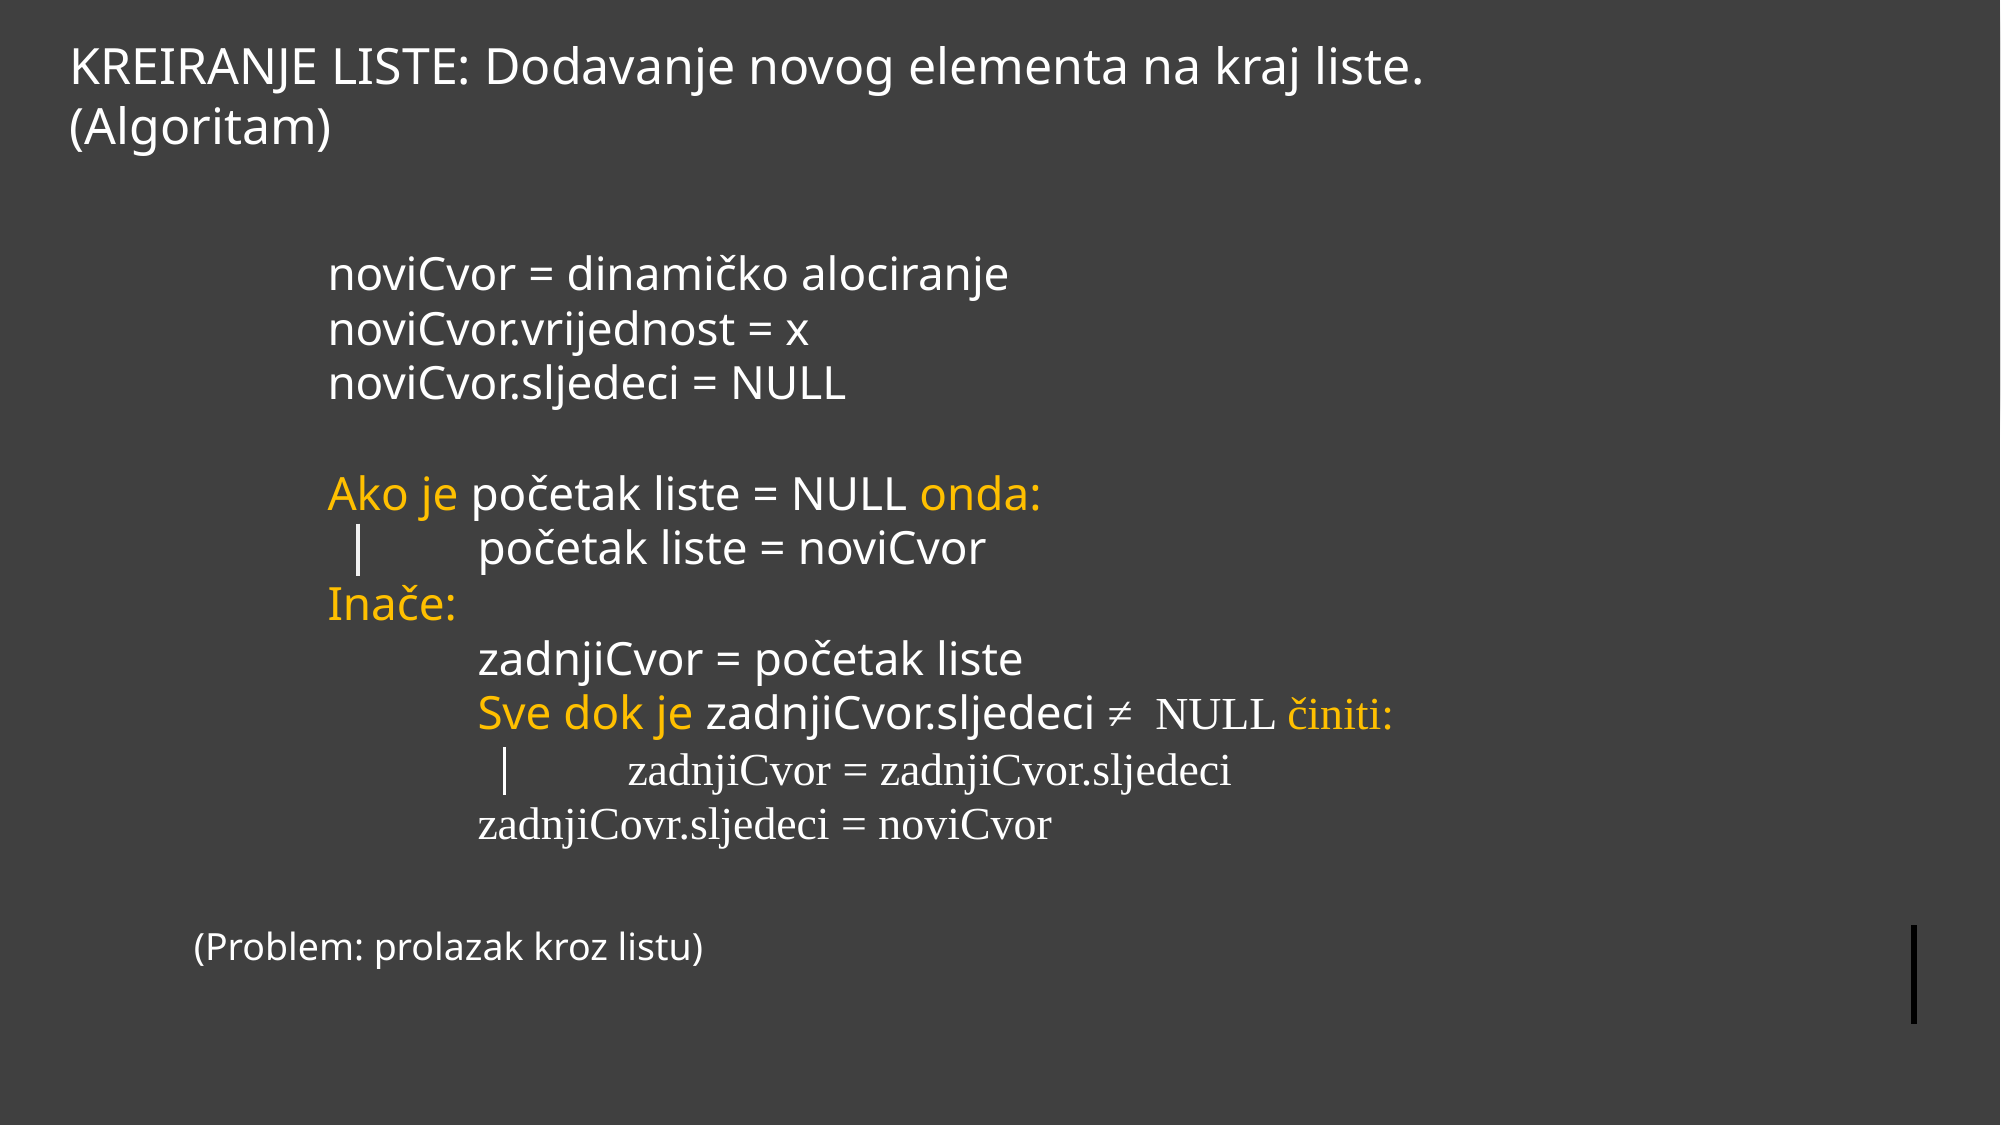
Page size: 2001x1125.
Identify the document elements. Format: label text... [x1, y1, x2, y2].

text_box KREIRANJE LISTE: Dodavanje novog elementa na kraj liste. (Algoritam) [54, 27, 1688, 163]
text_box (Problem: prolazak kroz listu) [178, 915, 1299, 976]
text_box noviCvor = dinamičko alociranje noviCvor.vrijednost = x noviCvor.sljedeci = NULL Ako je početak liste = NULL onda: početak liste = noviCvor Inače: zadnjiCvor = početak liste Sve dok je zadnjiCvor.sljedeci ≠ NULL činiti: zadnjiCvor = zadnjiCvor.sljedeci zadnjiCovr.sljedeci = noviCvor [312, 236, 1687, 857]
